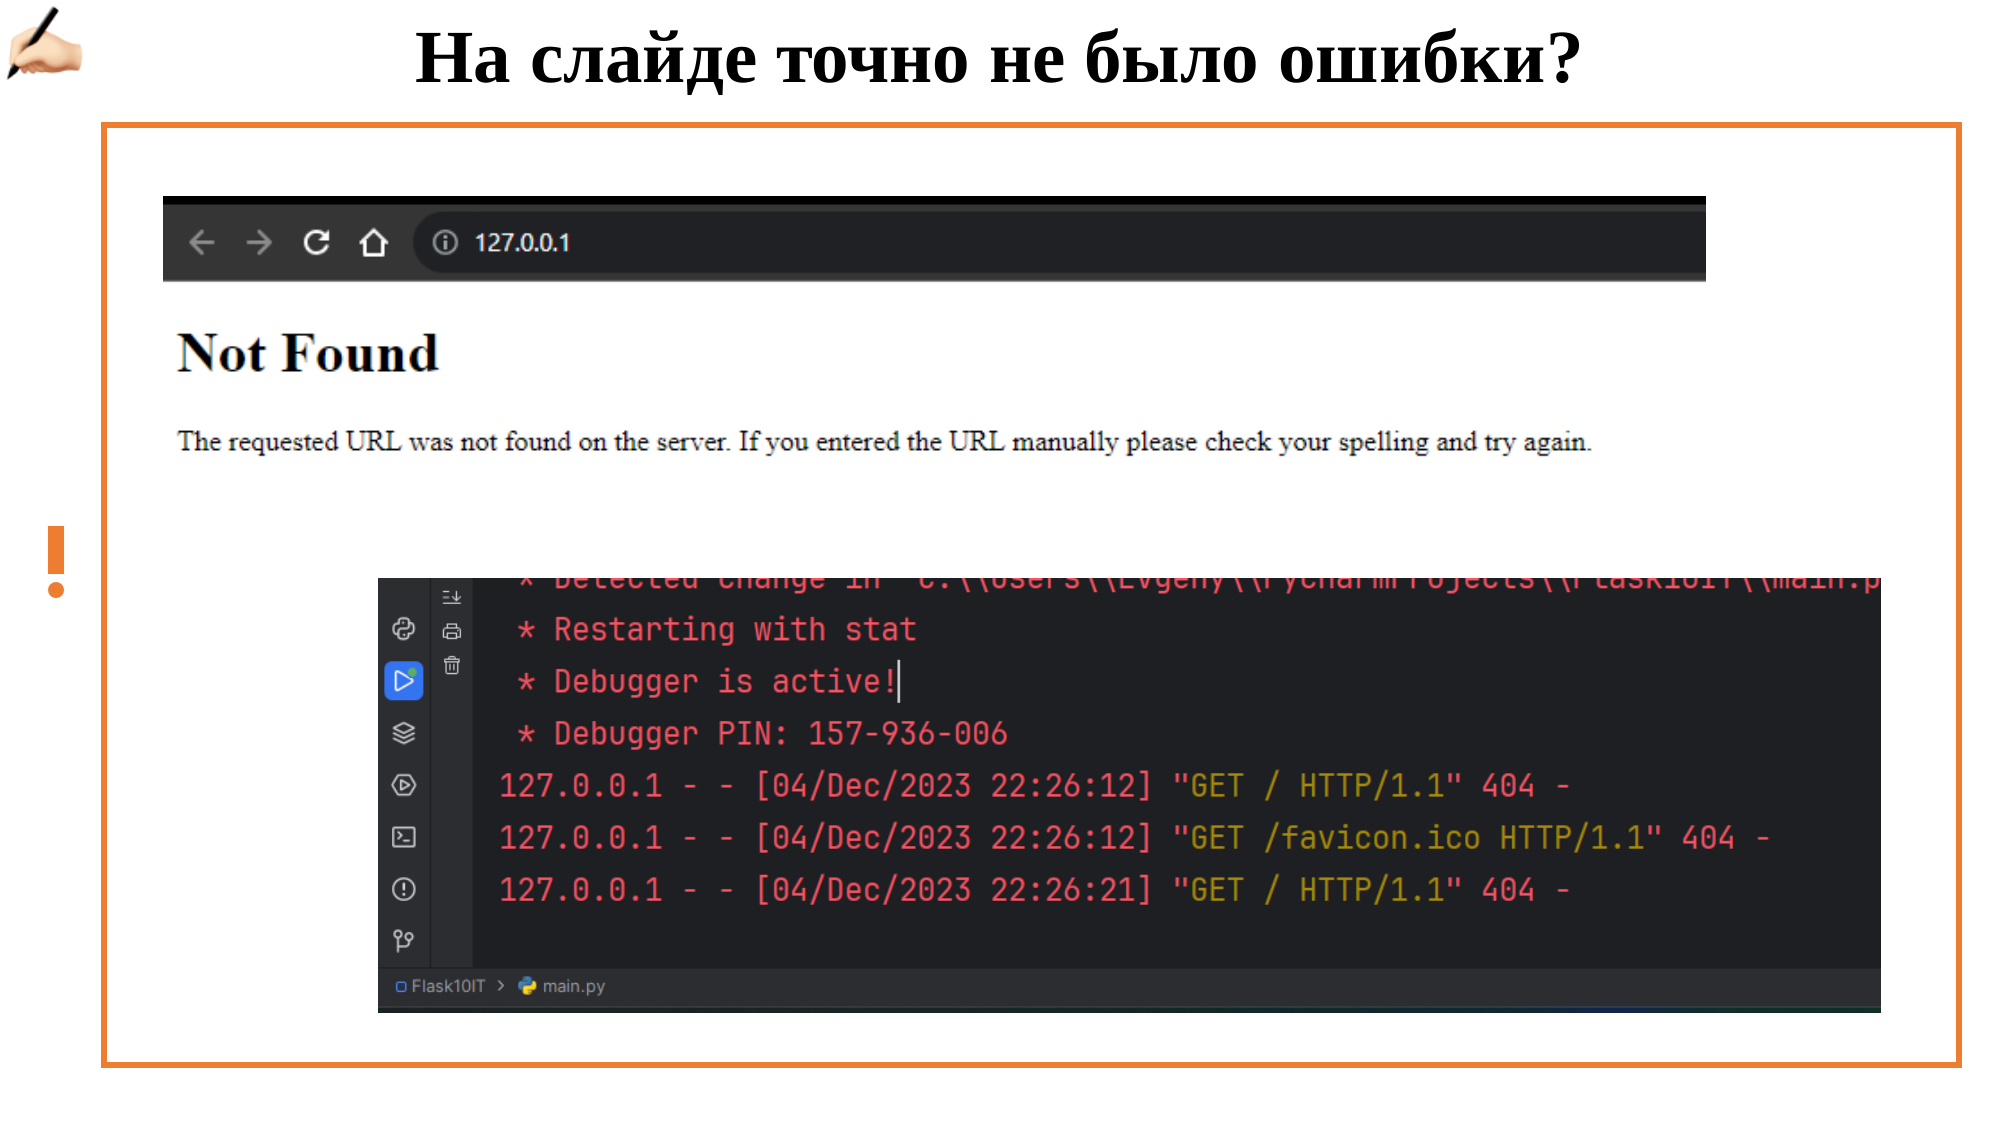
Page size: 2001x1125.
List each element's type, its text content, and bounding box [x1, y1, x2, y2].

text_box [103, 124, 1960, 1066]
picture [0, 0, 89, 89]
picture [378, 578, 1881, 1013]
picture [163, 196, 1706, 528]
text_box На слайде точно не было ошибки? [339, 0, 1661, 105]
picture [8, 514, 104, 611]
